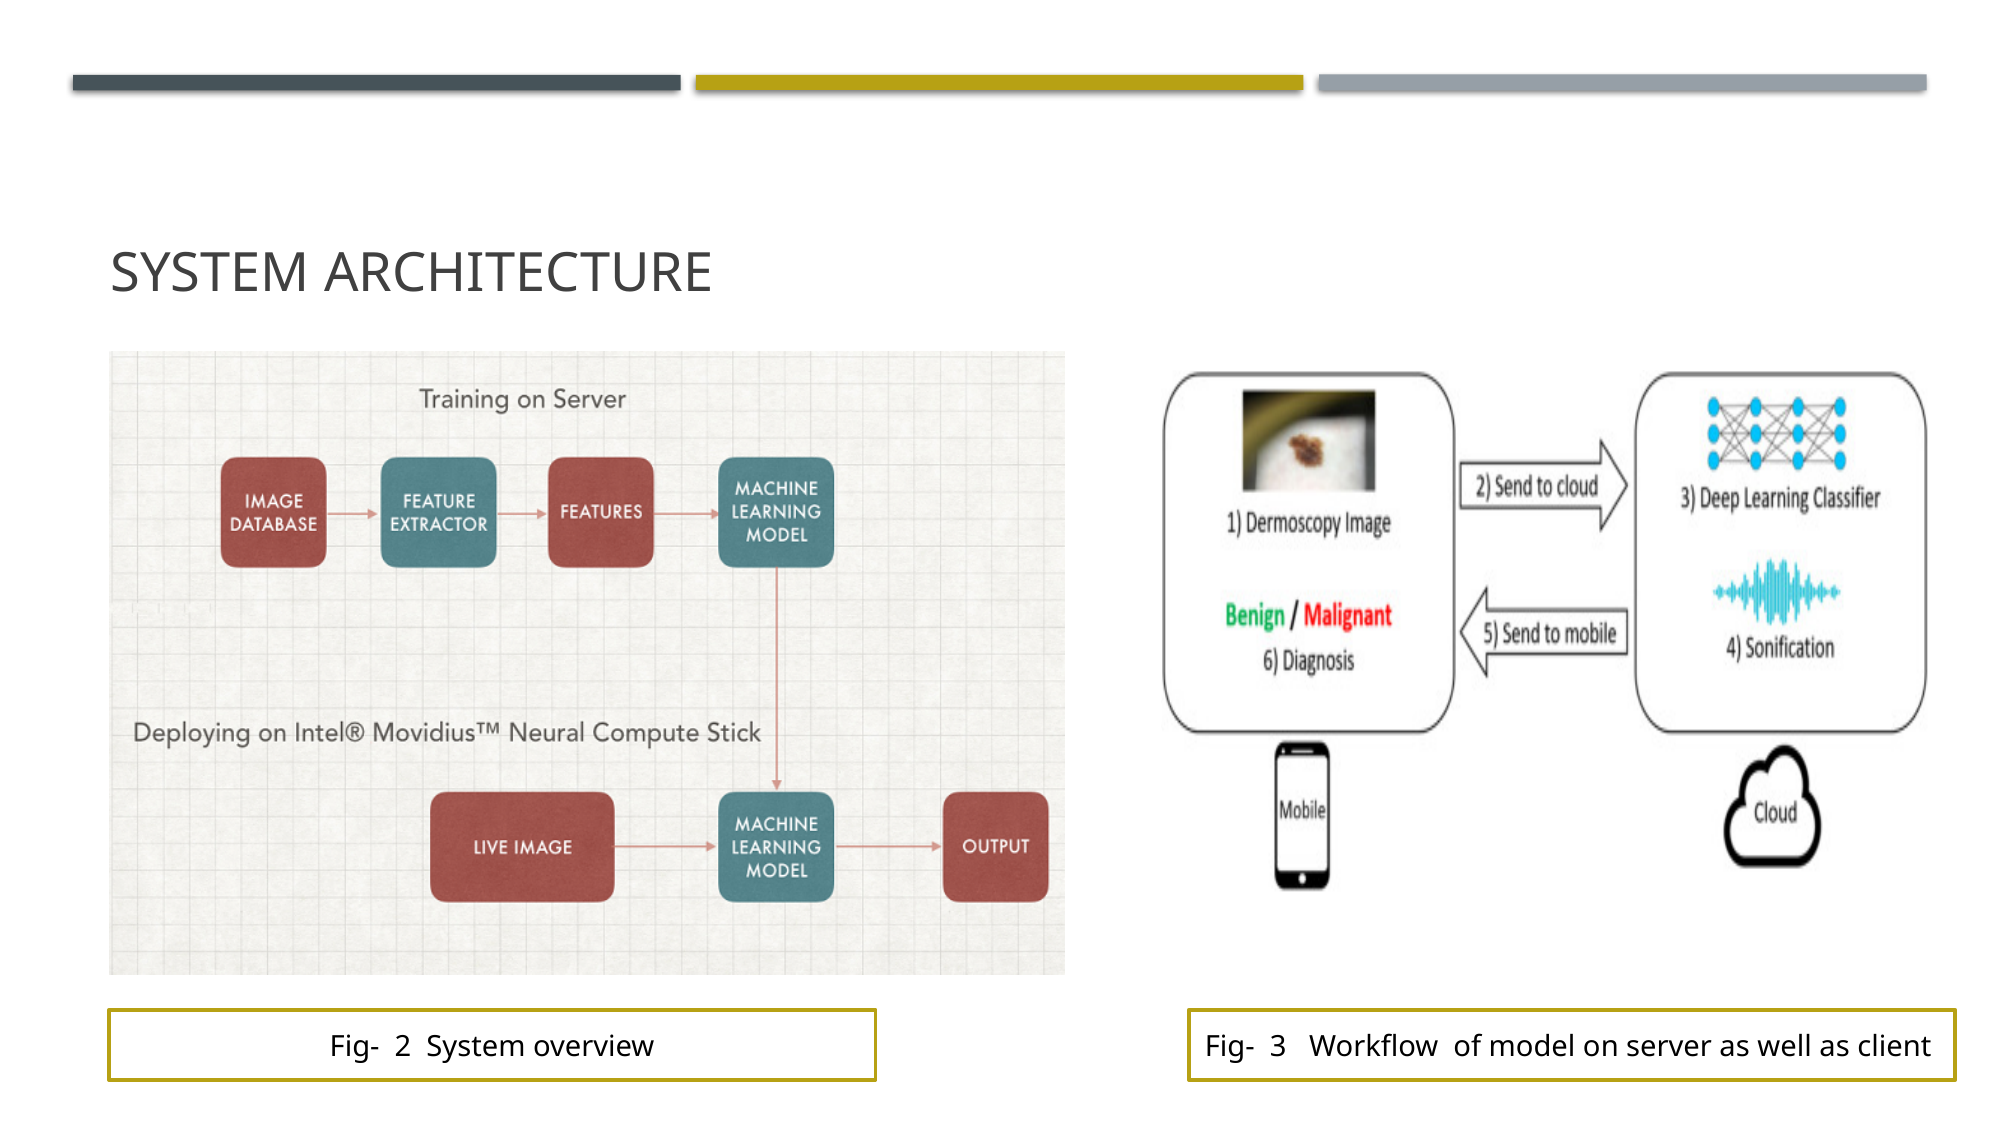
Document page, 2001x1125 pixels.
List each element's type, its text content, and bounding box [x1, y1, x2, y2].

text_box Fig- 2 System overview [107, 1008, 877, 1082]
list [108, 350, 1065, 976]
text_box Fig- 3 Workflow of model on server as well as client [1187, 1008, 1957, 1082]
picture [1161, 370, 1929, 895]
title System Architecture [95, 115, 1905, 311]
